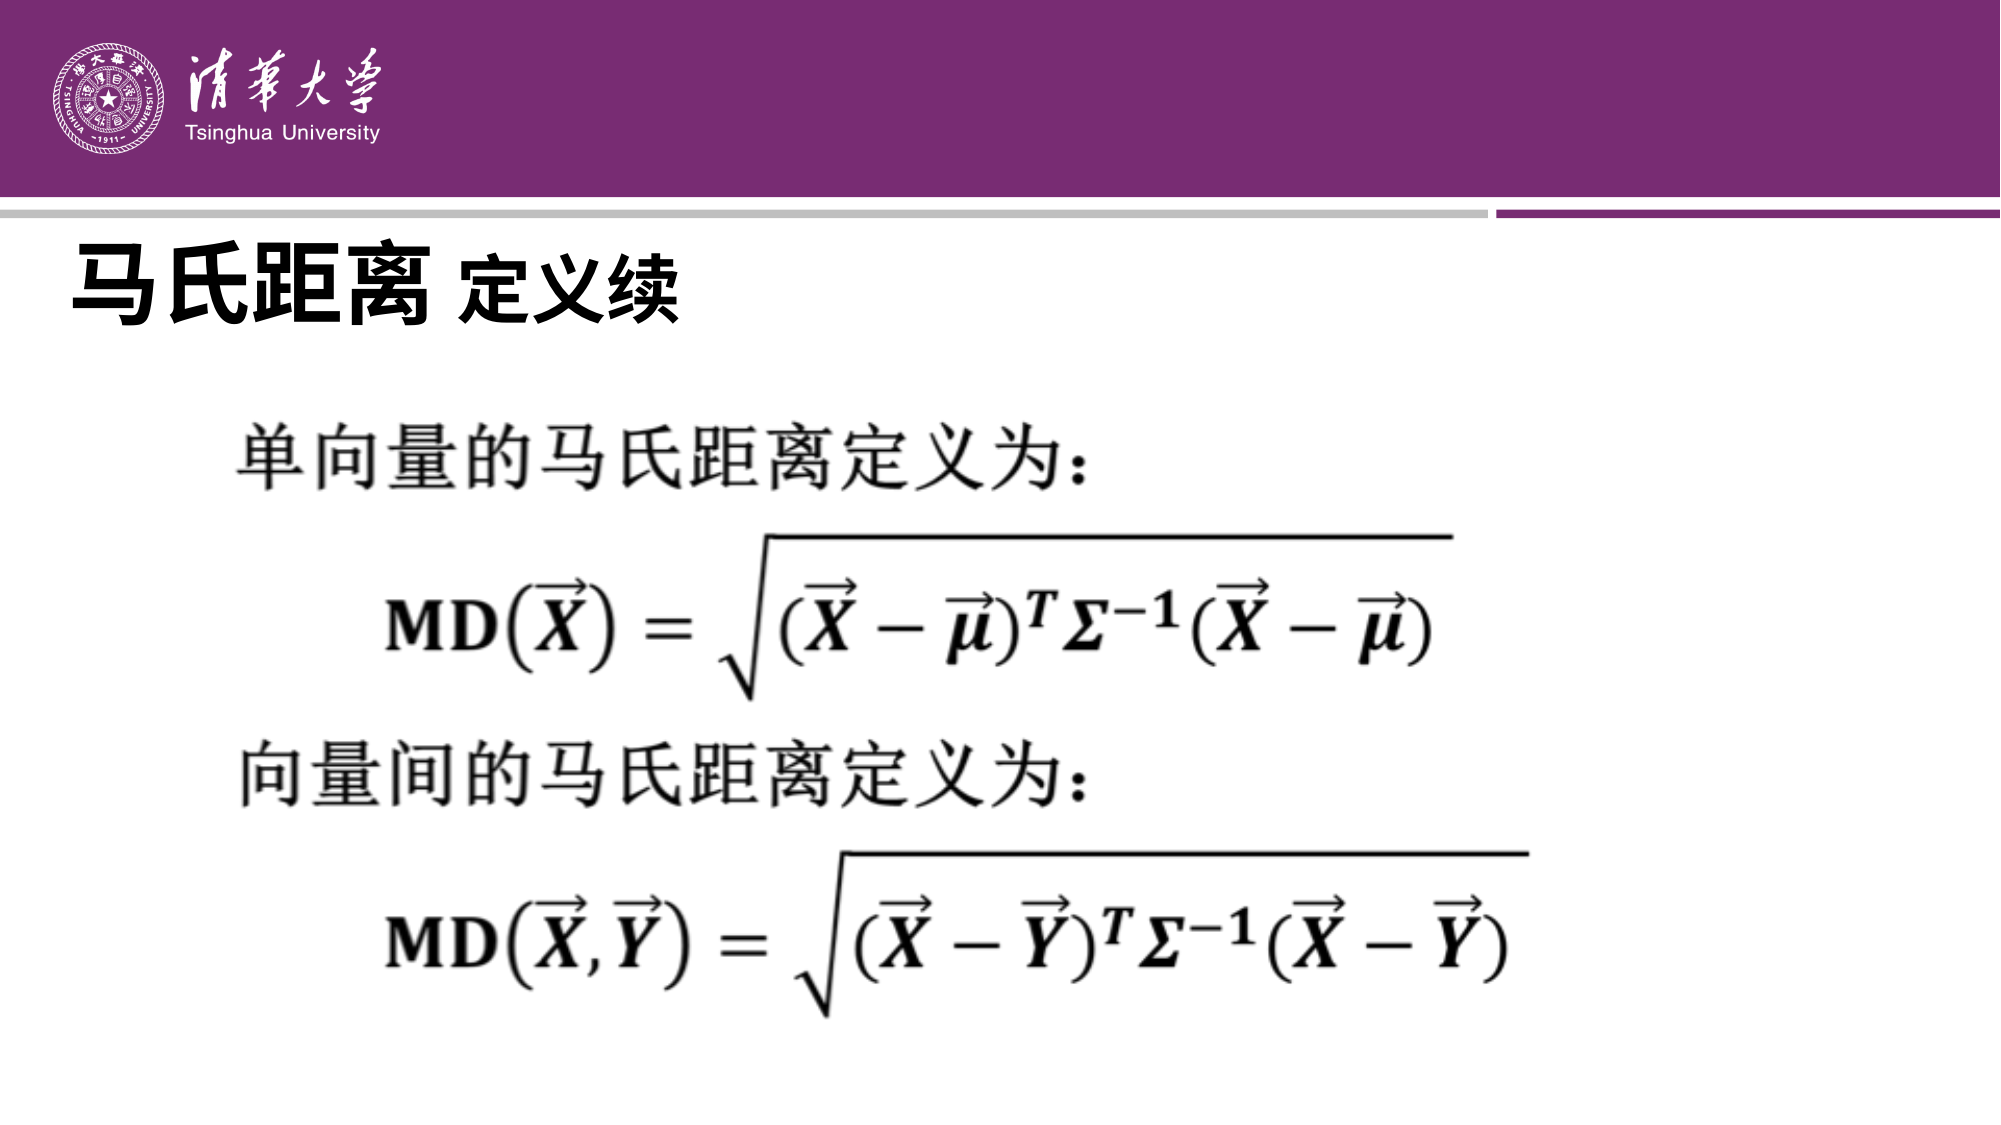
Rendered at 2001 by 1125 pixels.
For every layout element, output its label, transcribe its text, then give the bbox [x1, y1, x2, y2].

text_box 马氏距离 定义续 [53, 219, 1157, 343]
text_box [0, 0, 2000, 219]
picture [216, 375, 1567, 1032]
